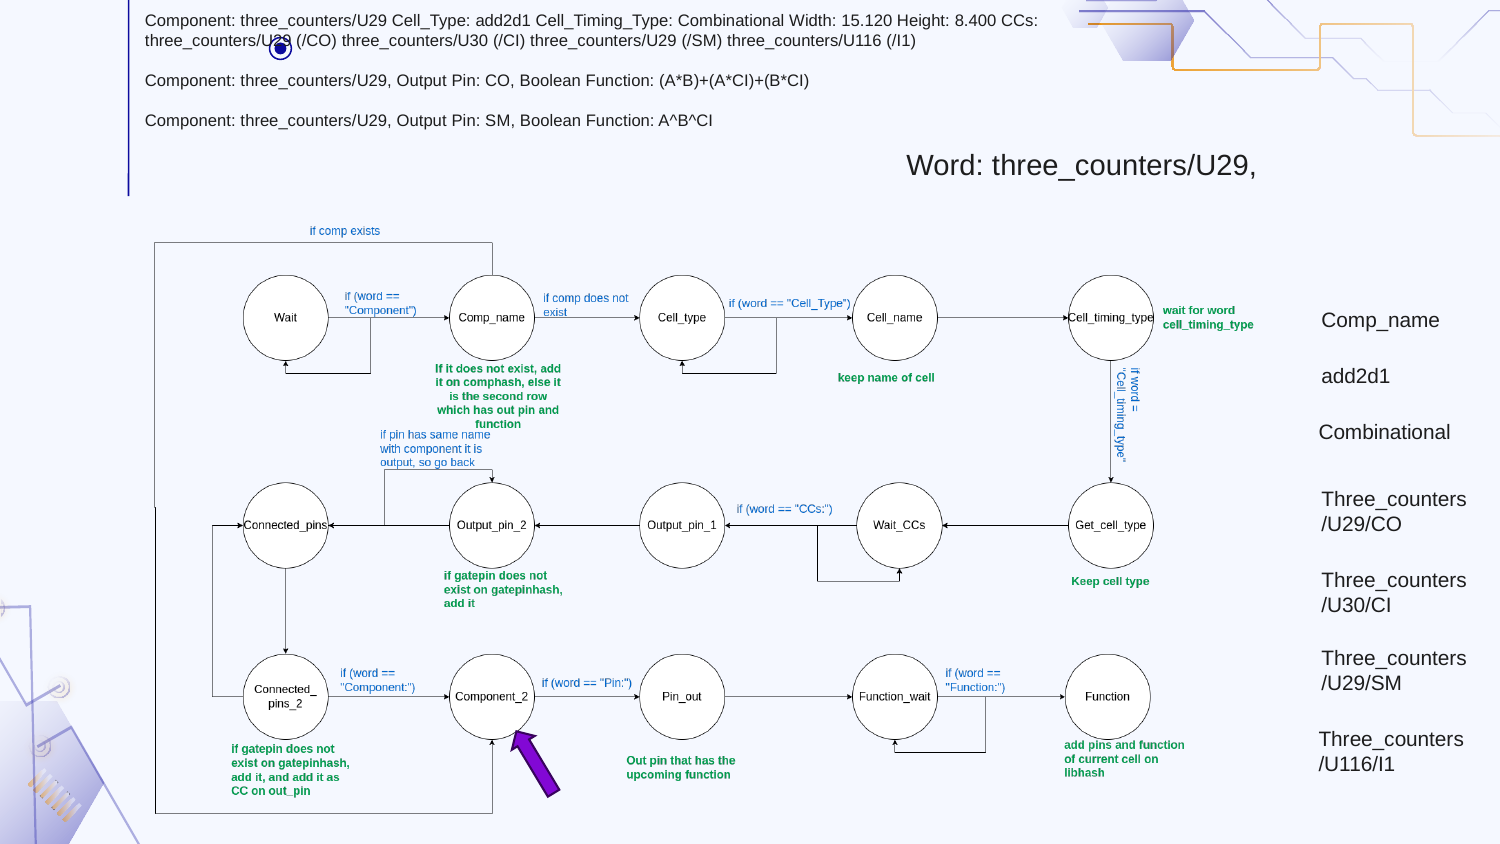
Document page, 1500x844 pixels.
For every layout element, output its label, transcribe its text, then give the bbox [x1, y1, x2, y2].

text_box Three_counters/U29/CO [1306, 477, 1485, 543]
text_box Three_counters/U30/CI [1306, 558, 1485, 624]
text_box Word: three_counters/U29, [891, 139, 1291, 189]
text_box Three_counters/U29/SM [1306, 636, 1485, 702]
text_box Three_counters/U116/I1 [1303, 717, 1482, 783]
text_box Combinational [1303, 411, 1472, 452]
picture [149, 217, 1287, 819]
text_box Comp_name [1306, 299, 1469, 340]
text_box add2d1 [1306, 355, 1469, 396]
text_box Component: three_counters/U29 Cell_Type: add2d1 Cell_Timing_Type: Combinational Width: 15.120 Height: 8.400 CCs: three_counters/U29 (/CO) three_counters/U30 (/CI) three_counters/U29 (/SM) three_counters/U116 (/I1) Component: three_counters/U29, Output Pin: CO, Boolean Function: (A*B)+(A*CI)+(B*CI) Component: three_counters/U29, Output Pin: SM, Boolean Function: A^B^CI [129, 2, 1193, 138]
